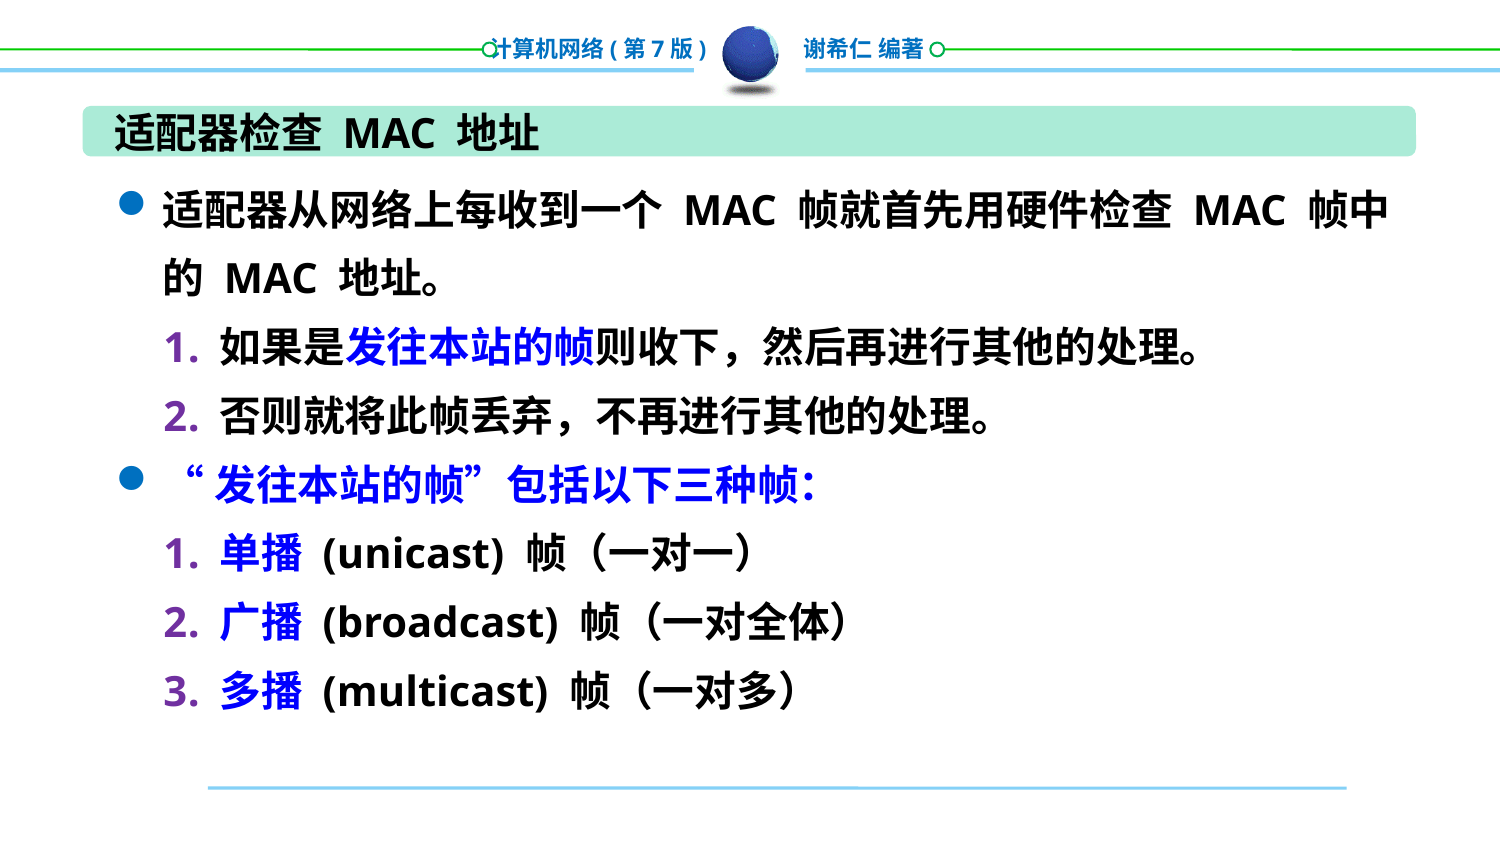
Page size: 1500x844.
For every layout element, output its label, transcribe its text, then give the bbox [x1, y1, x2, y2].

picture [720, 24, 780, 100]
text_box 适配器检查 MAC 地址 [99, 98, 556, 164]
text_box [556, 105, 1417, 157]
text_box [82, 105, 99, 157]
text_box 适配器从网络上每收到一个 MAC 帧就首先用硬件检查 MAC 帧中的 MAC 地址。 如果是发往本站的帧则收下，然后再进行其他的处理。 否则就将此帧丢弃，不再进行其他的处理。 “发往本站的帧”包括以下三种帧： 单播 (unicast) 帧（一对一） 广播 (broadcast) 帧（一对全体） 多播 (multicast) 帧（一对多） [100, 157, 1407, 723]
